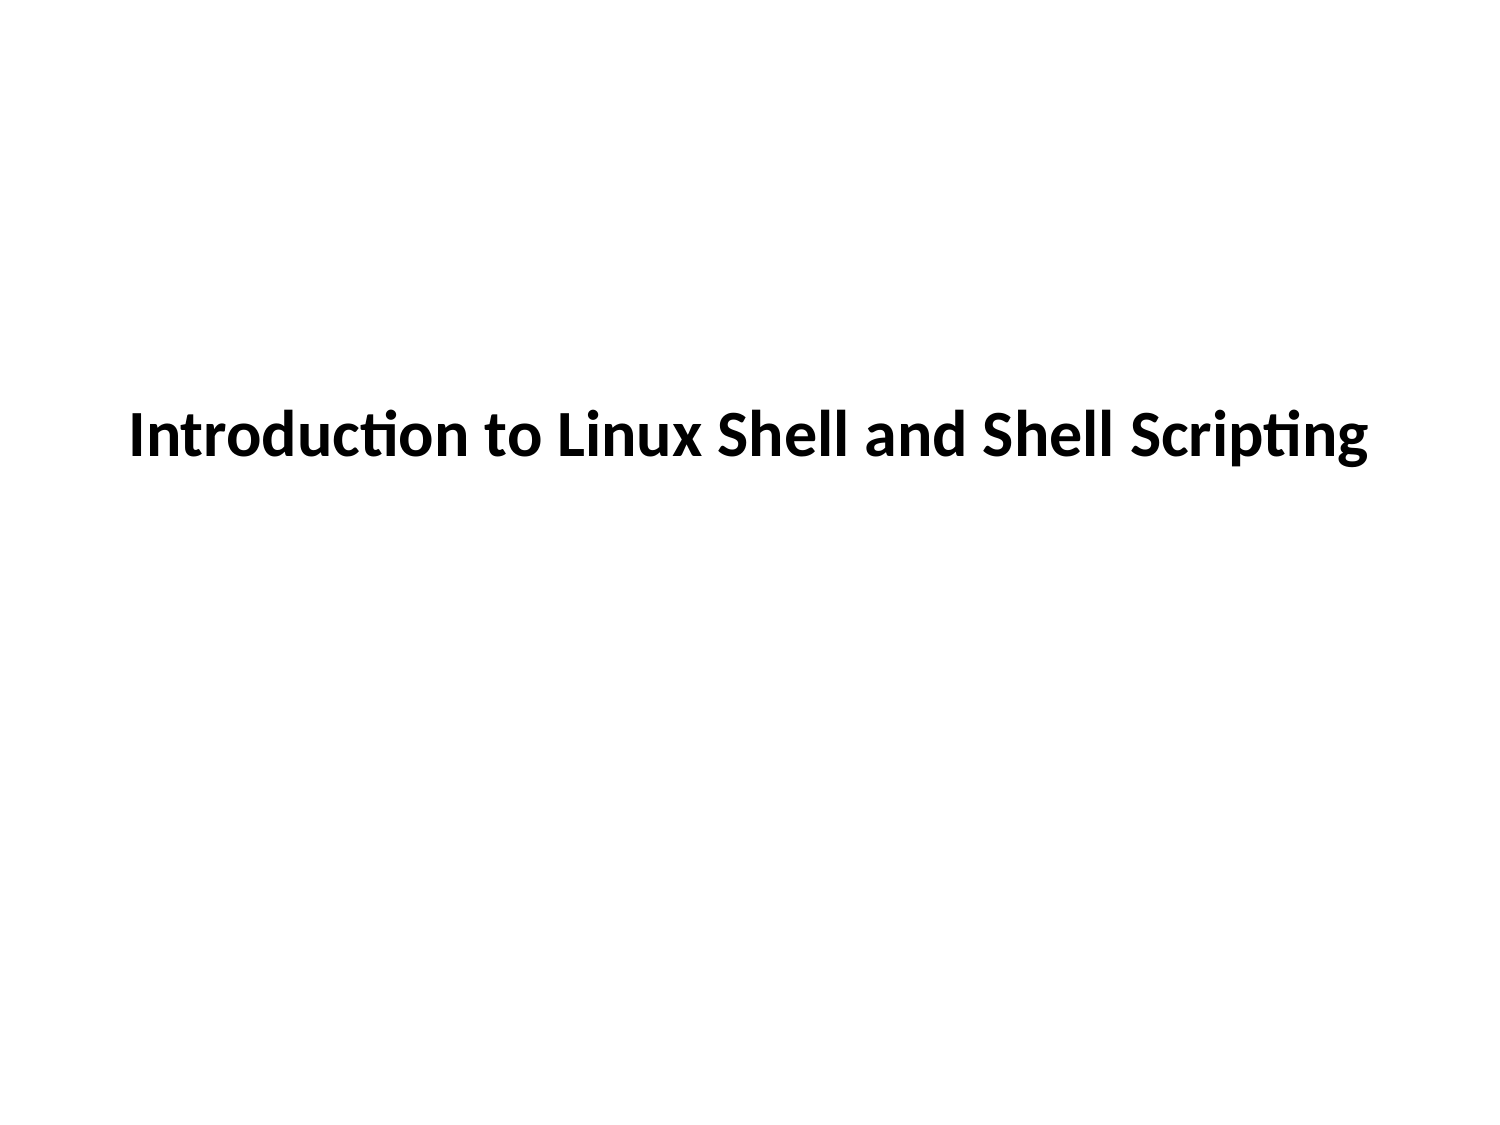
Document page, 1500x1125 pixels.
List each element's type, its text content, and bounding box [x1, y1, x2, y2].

title Introduction to Linux Shell and Shell Scripting [112, 349, 1388, 591]
